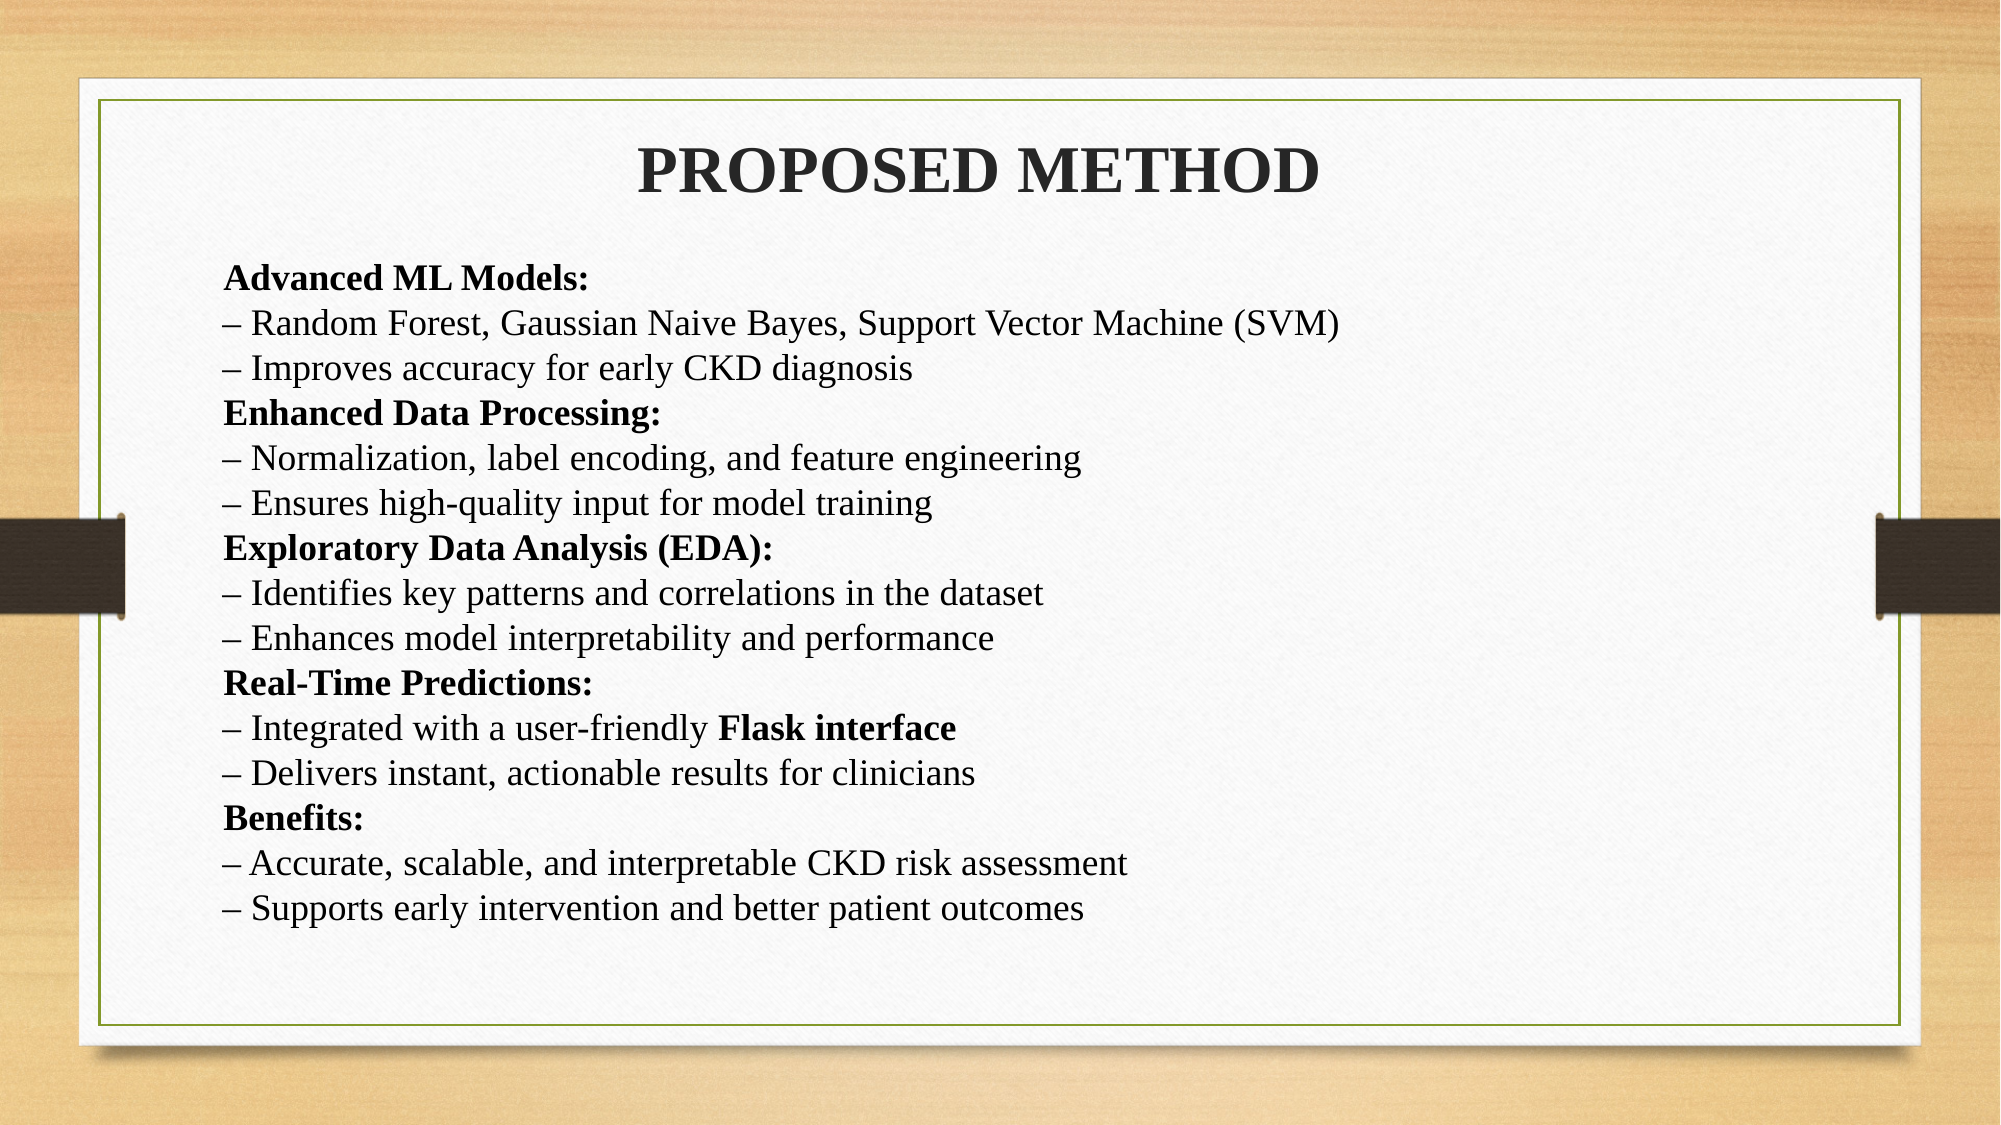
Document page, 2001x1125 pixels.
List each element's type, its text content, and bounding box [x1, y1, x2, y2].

picture [0, 0, 2001, 1125]
text_box 🔹 Advanced ML Models: – Random Forest, Gaussian Naive Bayes, Support Vector Machine (SVM) – Improves accuracy for early CKD diagnosis 🔹 Enhanced Data Processing: – Normalization, label encoding, and feature engineering – Ensures high-quality input for model training 🔹 Exploratory Data Analysis (EDA): – Identifies key patterns and correlations in the dataset – Enhances model interpretability and performance 🔹 Real-Time Predictions: – Integrated with a user-friendly Flask interface – Delivers instant, actionable results for clinicians 🔹 Benefits: – Accurate, scalable, and interpretable CKD risk assessment – Supports early intervention and better patient outcomes [169, 245, 1802, 935]
text_box PROPOSED METHOD [152, 110, 1564, 246]
